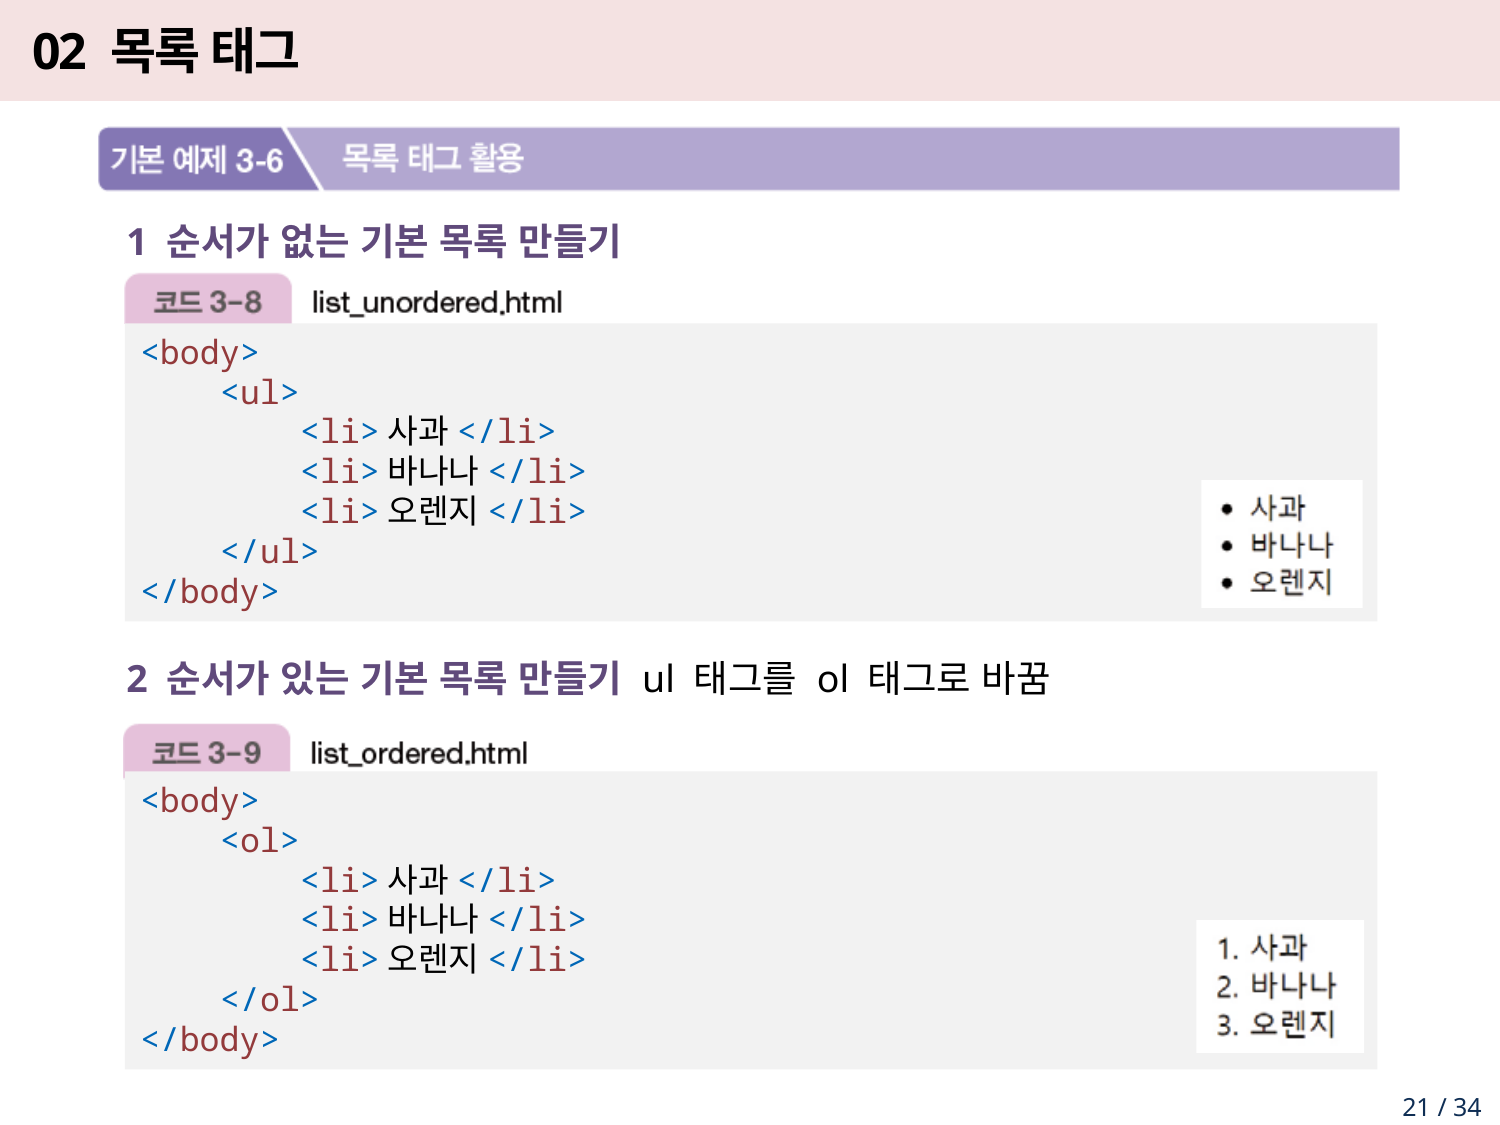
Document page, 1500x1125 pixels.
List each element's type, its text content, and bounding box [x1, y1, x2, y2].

text_box <body> <ol> <li>사과</li> <li>바나나</li> <li>오렌지</li> </ol> </body> [124, 771, 1378, 1070]
picture [1196, 920, 1365, 1053]
picture [123, 266, 564, 324]
picture [1201, 480, 1363, 609]
text_box <body> <ul> <li>사과</li> <li>바나나</li> <li>오렌지</li> </ul> </body> [124, 323, 1378, 622]
list 1 순서가 없는 기본 목록 만들기 2 순서가 있는 기본 목록 만들기 ul 태그를 ol 태그로 바꿈 [53, 125, 1425, 1005]
title 02 목록 태그 [17, 10, 1295, 89]
picture [122, 721, 533, 780]
picture [97, 125, 1403, 195]
